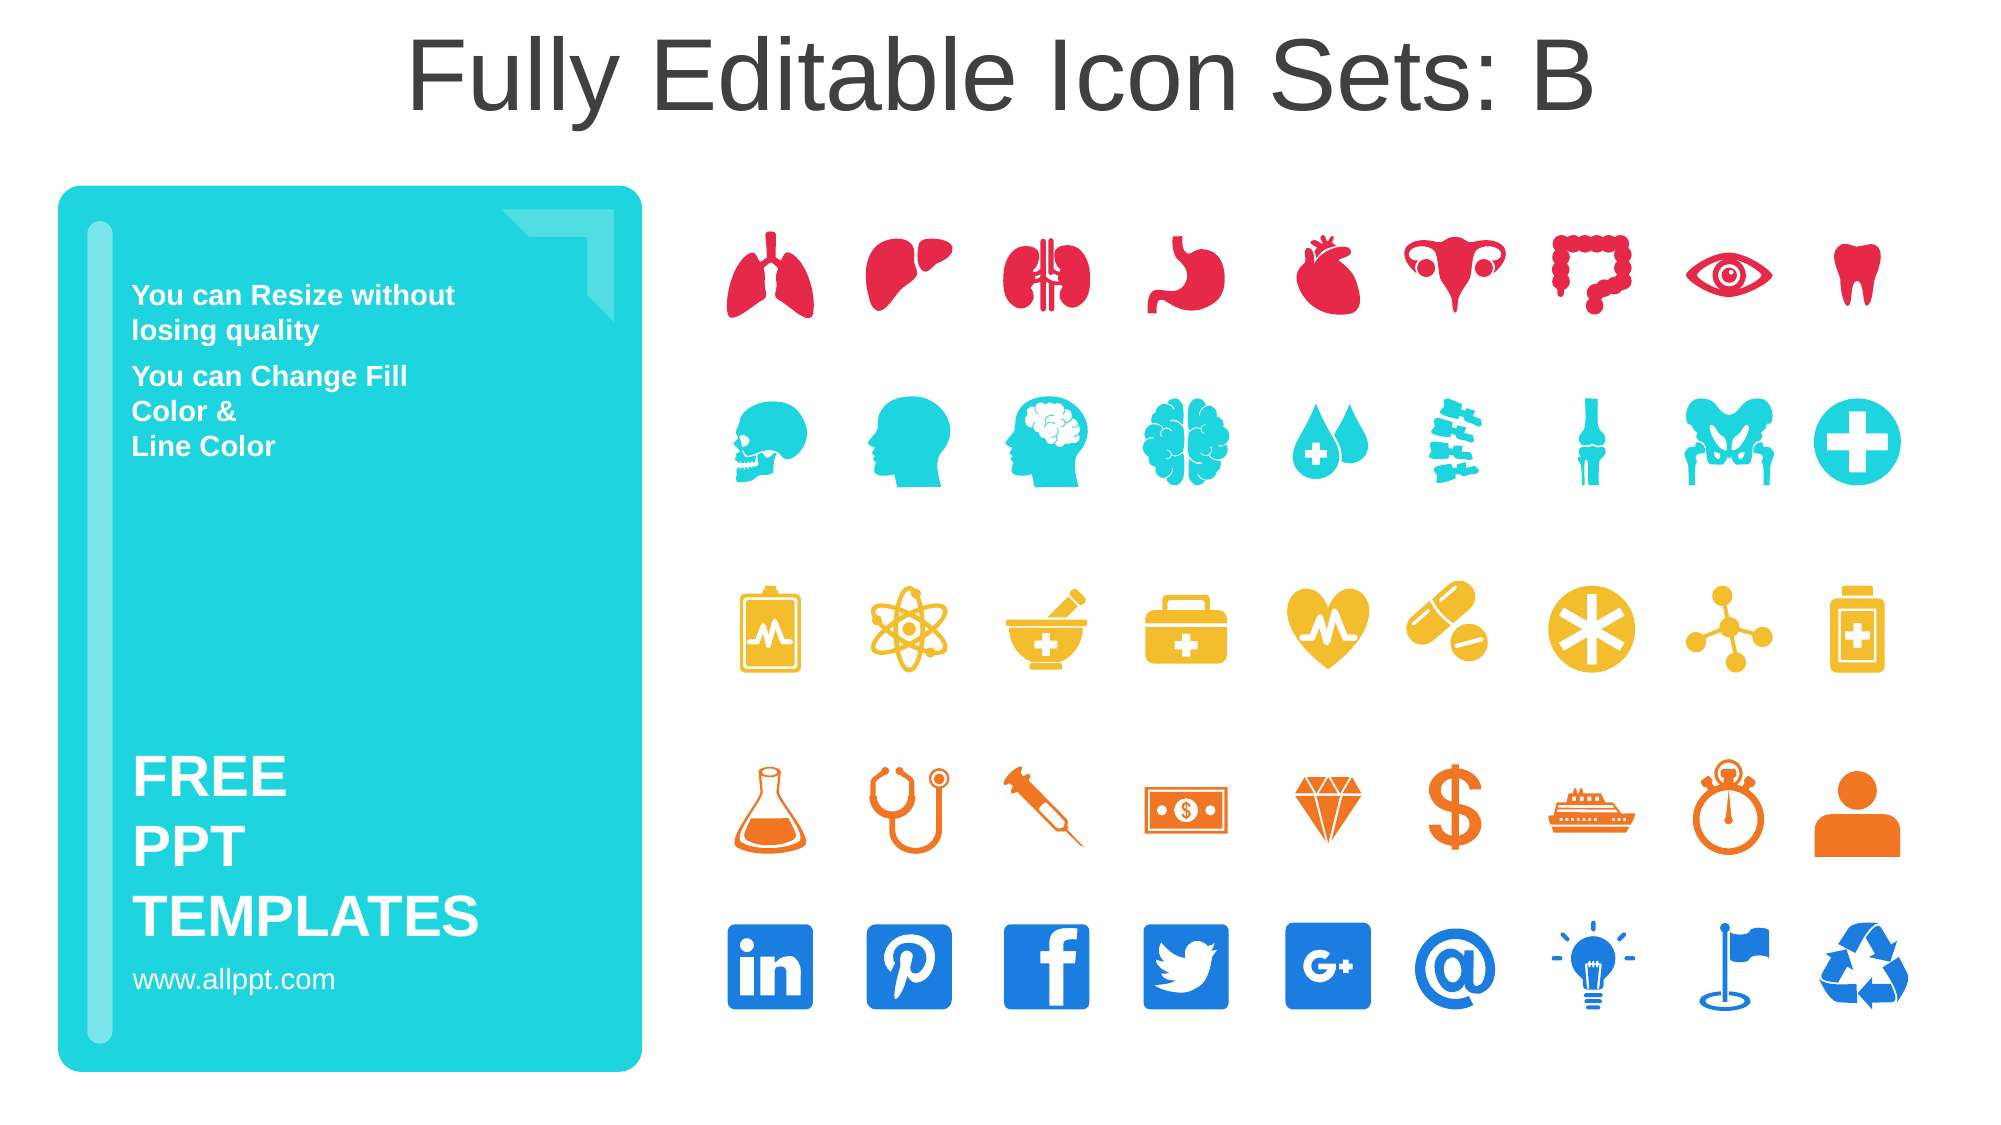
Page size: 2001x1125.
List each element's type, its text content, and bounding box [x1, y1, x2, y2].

text_box [865, 923, 953, 1011]
text_box [1002, 237, 1092, 313]
text_box [1684, 584, 1774, 674]
text_box [1833, 242, 1882, 308]
text_box [1449, 622, 1489, 663]
text_box [1405, 579, 1477, 646]
text_box [1550, 233, 1633, 316]
text_box [1144, 786, 1229, 835]
text_box [738, 584, 802, 674]
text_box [868, 396, 951, 488]
text_box [1146, 235, 1226, 315]
text_box [1004, 395, 1089, 489]
text_box [1003, 923, 1091, 1011]
text_box [869, 584, 949, 674]
text_box [1829, 584, 1886, 674]
text_box [1141, 397, 1231, 487]
text_box [732, 400, 809, 484]
text_box [1295, 233, 1362, 316]
text_box [1403, 235, 1507, 316]
text_box [726, 923, 814, 1011]
text_box [868, 765, 951, 855]
text_box [1812, 397, 1902, 487]
text_box [1142, 923, 1230, 1011]
text_box [1004, 587, 1089, 671]
text_box [1590, 919, 1597, 933]
text_box [1616, 931, 1628, 943]
text_box [1550, 955, 1564, 962]
text_box [1818, 921, 1910, 1013]
text_box [1569, 935, 1617, 1011]
text_box [1002, 765, 1085, 848]
text_box [1683, 397, 1776, 487]
text_box [1836, 769, 1878, 811]
text_box [1547, 584, 1637, 674]
text_box [733, 765, 808, 855]
text_box [725, 230, 815, 320]
text_box [1144, 626, 1228, 665]
text_box [864, 237, 954, 312]
text_box [1286, 587, 1371, 671]
text_box [1413, 927, 1497, 1011]
text_box [1698, 921, 1771, 1012]
text_box [1284, 921, 1372, 1011]
text_box [1813, 813, 1902, 858]
text_box [1691, 758, 1766, 856]
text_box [1428, 398, 1482, 486]
text_box [1144, 593, 1228, 625]
text_box [1559, 931, 1571, 943]
text_box [1293, 775, 1364, 844]
text_box [1623, 955, 1637, 962]
text_box [1291, 400, 1370, 481]
text_box [1547, 787, 1637, 834]
text_box [1427, 763, 1483, 851]
text_box [1684, 251, 1775, 299]
text_box [1576, 397, 1607, 487]
list Fully Editable Icon Sets: B [53, 20, 1952, 140]
